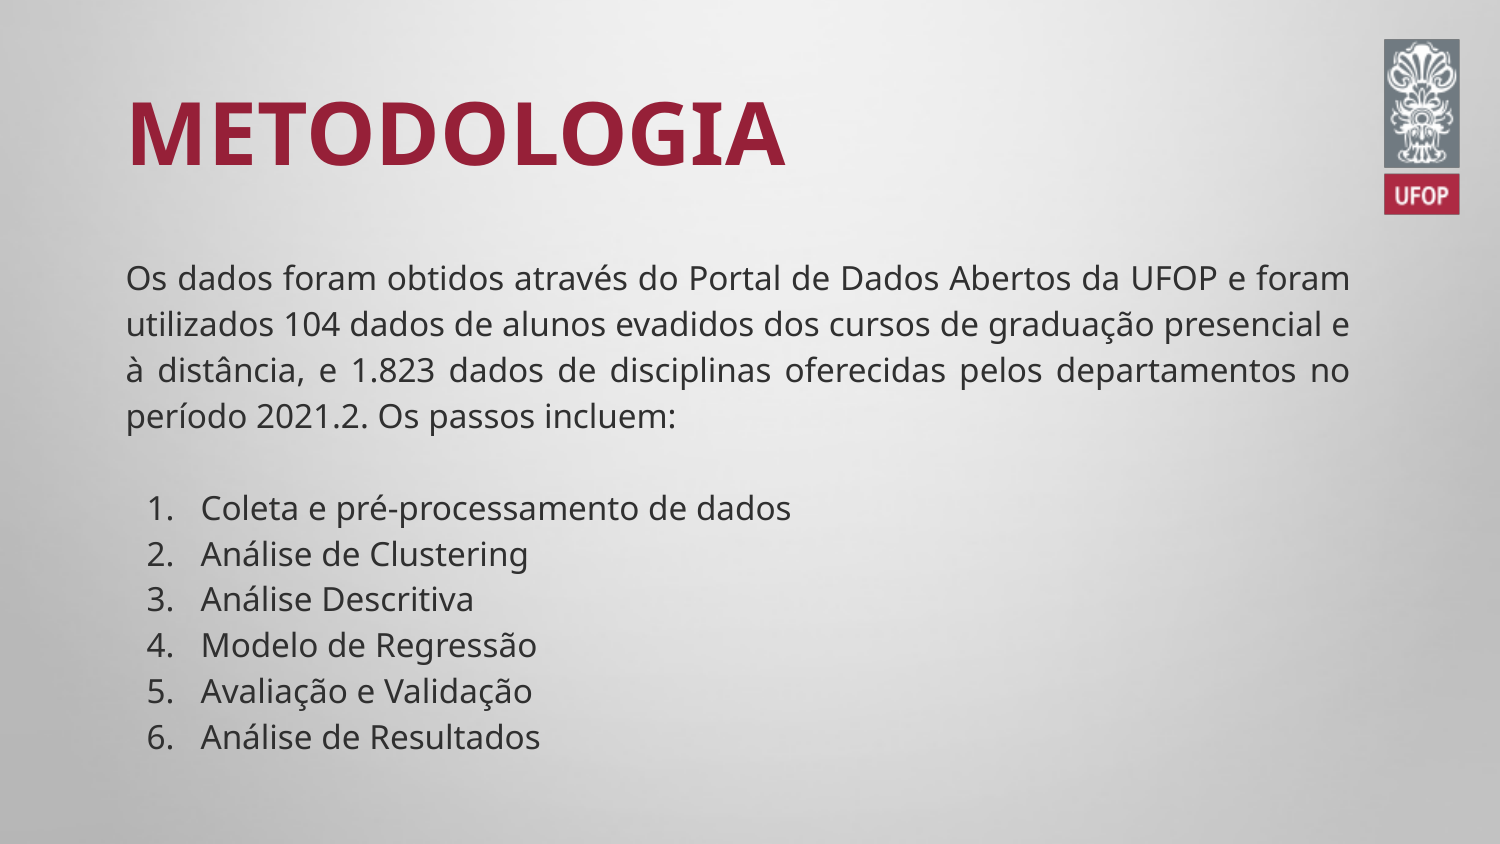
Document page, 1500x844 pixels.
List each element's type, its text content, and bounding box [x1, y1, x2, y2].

picture [0, 0, 1500, 844]
text_box Os dados foram obtidos através do Portal de Dados Abertos da UFOP e foram utilizados 104 dados de alunos evadidos dos cursos de graduação presencial e à distância, e 1.823 dados de disciplinas oferecidas pelos departamentos no período 2021.2. Os passos incluem: Coleta e pré-processamento de dados Análise de Clustering Análise Descritiva Modelo de Regressão Avaliação e Validação Análise de Resultados [110, 236, 1368, 772]
text_box METODOLOGIA [110, 63, 1082, 199]
